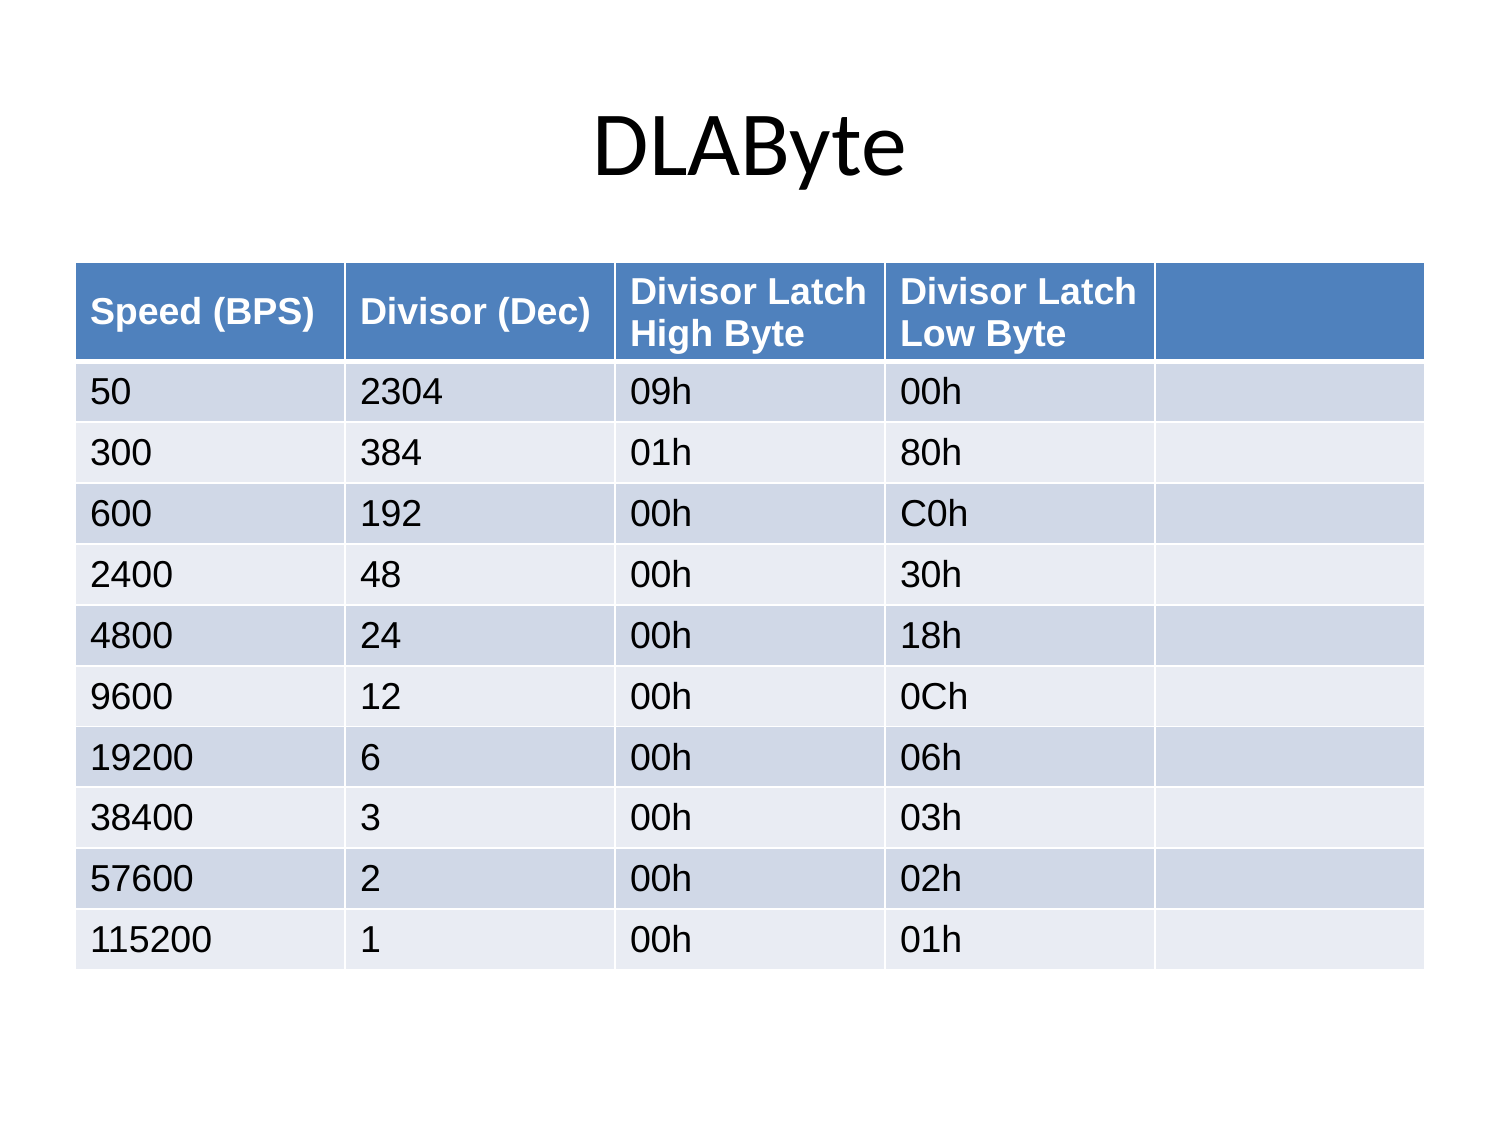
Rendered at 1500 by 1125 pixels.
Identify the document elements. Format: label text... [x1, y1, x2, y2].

table_cell 00h [616, 484, 884, 543]
table_cell 2400 [76, 545, 344, 604]
table_header Speed (BPS) [76, 263, 344, 359]
table_cell 384 [346, 423, 614, 482]
table_cell 6 [346, 727, 614, 786]
table_cell 00h [616, 545, 884, 604]
title DLAByte [75, 45, 1425, 233]
table_cell 00h [616, 606, 884, 665]
table_cell 300 [76, 423, 344, 482]
table_cell 30h [886, 545, 1154, 604]
table_cell 00h [616, 849, 884, 908]
table_cell 2304 [346, 364, 614, 421]
table_header Divisor Latch High Byte [616, 263, 884, 359]
table_cell 09h [616, 364, 884, 421]
table_cell 50 [76, 364, 344, 421]
table_cell 2 [346, 849, 614, 908]
table_cell 1 [346, 910, 614, 969]
table_cell 80h [886, 423, 1154, 482]
table_header [1156, 263, 1424, 359]
table_cell 18h [886, 606, 1154, 665]
table_cell 03h [886, 788, 1154, 847]
table_cell [1156, 606, 1424, 665]
table_cell C0h [886, 484, 1154, 543]
table_cell 3 [346, 788, 614, 847]
table_cell [1156, 788, 1424, 847]
table_cell 06h [886, 727, 1154, 786]
table_cell [1156, 423, 1424, 482]
table_cell 48 [346, 545, 614, 604]
table_cell 4800 [76, 606, 344, 665]
table_cell [1156, 849, 1424, 908]
table_cell 00h [616, 910, 884, 969]
table_cell [1156, 727, 1424, 786]
table_cell 57600 [76, 849, 344, 908]
table_cell 24 [346, 606, 614, 665]
table_cell 00h [886, 364, 1154, 421]
table_cell [1156, 484, 1424, 543]
table_cell [1156, 667, 1424, 726]
table_cell 02h [886, 849, 1154, 908]
table_cell 19200 [76, 727, 344, 786]
table_cell 00h [616, 727, 884, 786]
table_cell 01h [616, 423, 884, 482]
table_header Divisor (Dec) [346, 263, 614, 359]
table_cell 600 [76, 484, 344, 543]
table_cell 00h [616, 667, 884, 726]
table_cell [1156, 364, 1424, 421]
table_cell [1156, 545, 1424, 604]
table_header Divisor Latch Low Byte [886, 263, 1154, 359]
table_cell 00h [616, 788, 884, 847]
table_cell 0Ch [886, 667, 1154, 726]
table_cell 115200 [76, 910, 344, 969]
table_cell 12 [346, 667, 614, 726]
table_cell 01h [886, 910, 1154, 969]
table_cell [1156, 910, 1424, 969]
table_cell 9600 [76, 667, 344, 726]
table_cell 38400 [76, 788, 344, 847]
table_cell 192 [346, 484, 614, 543]
